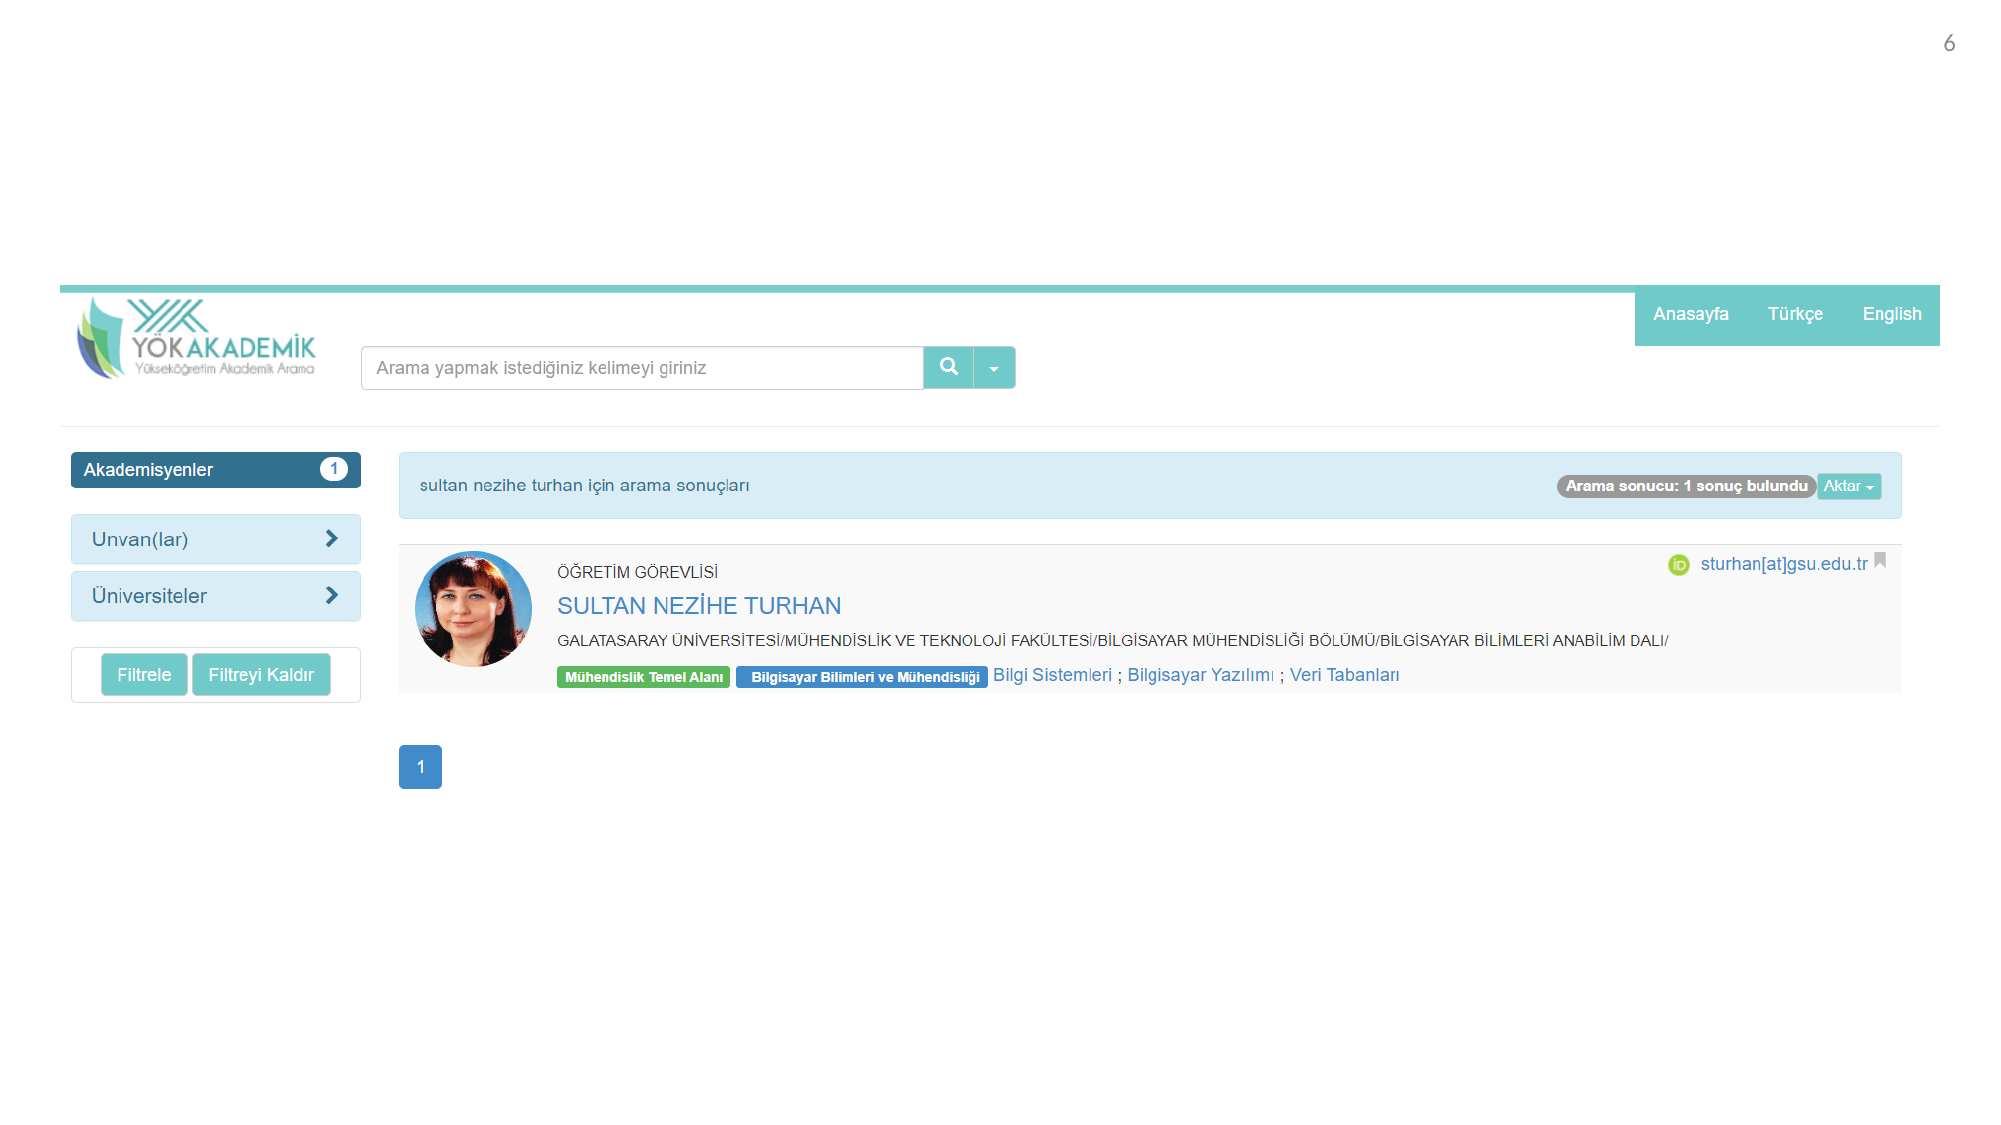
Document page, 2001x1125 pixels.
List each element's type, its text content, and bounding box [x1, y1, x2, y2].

slide_number 6 [1521, 11, 1971, 72]
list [60, 285, 1940, 840]
